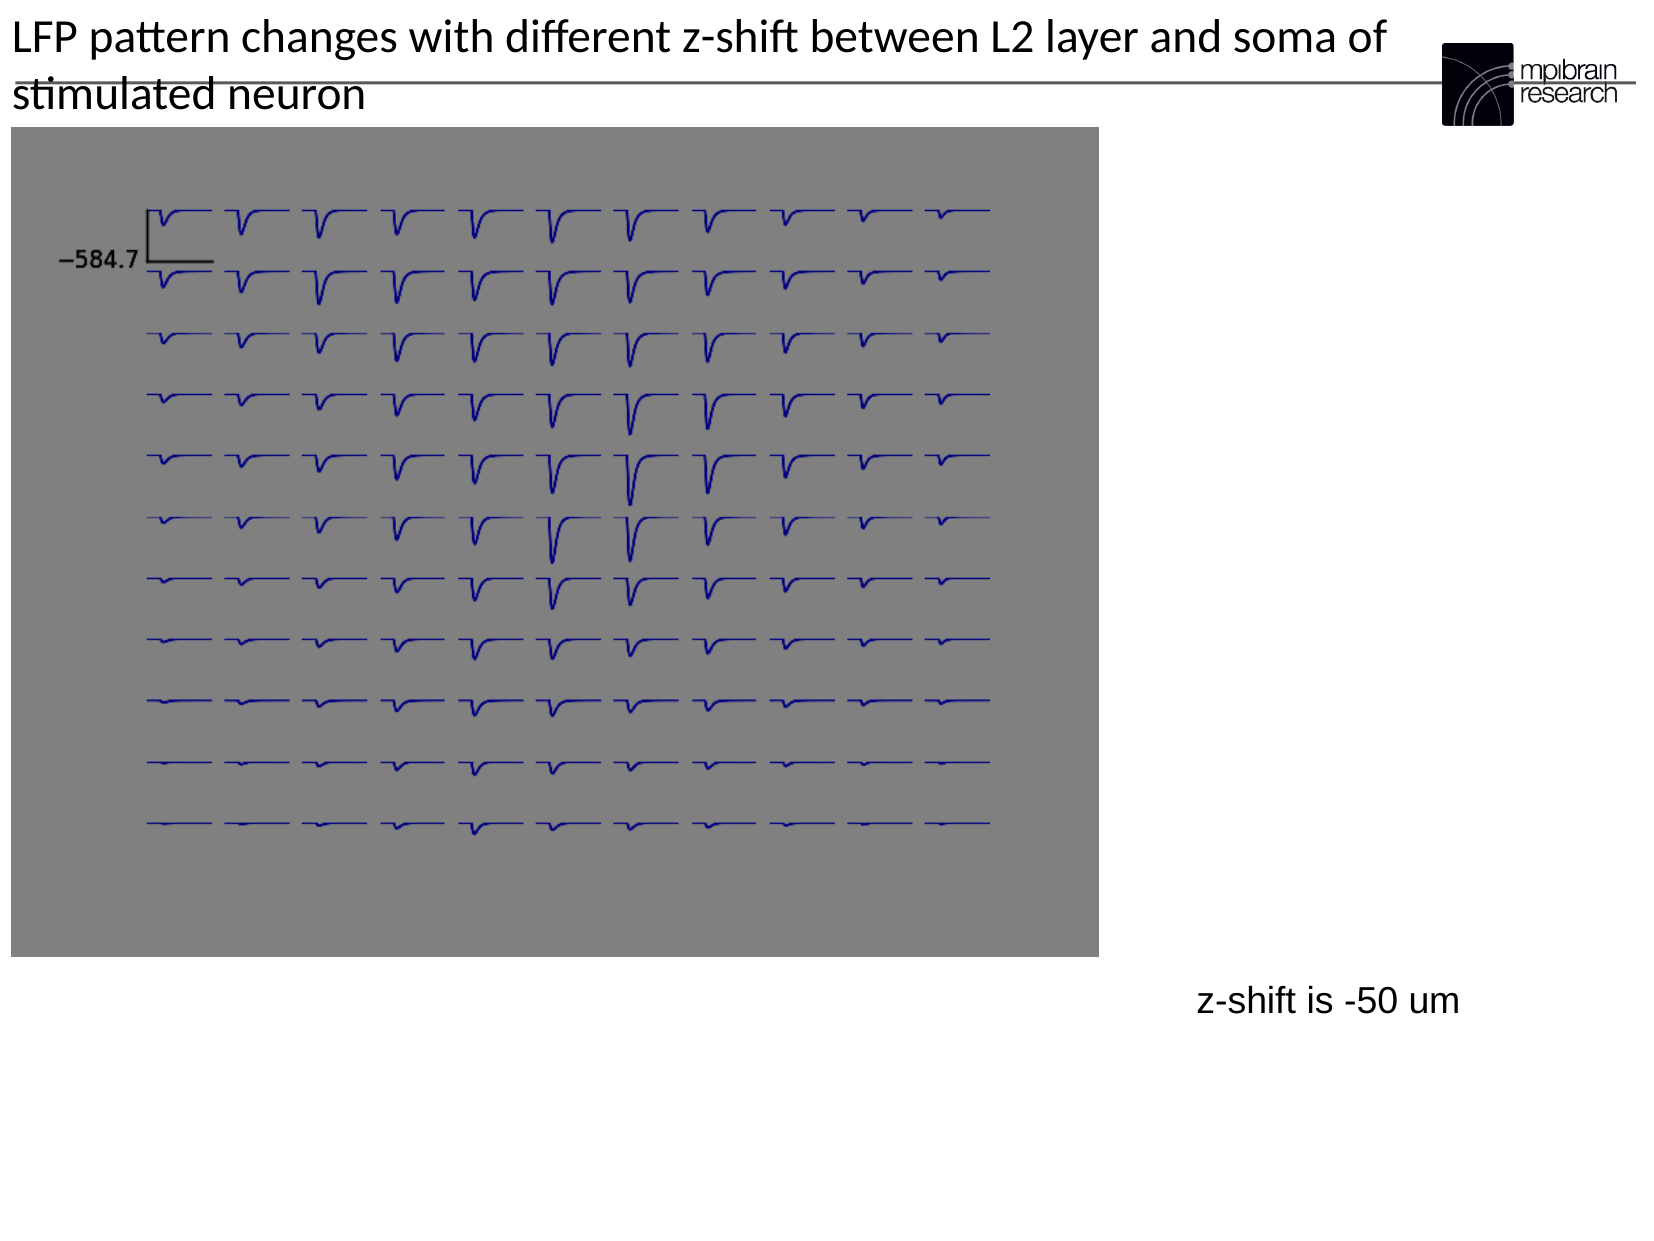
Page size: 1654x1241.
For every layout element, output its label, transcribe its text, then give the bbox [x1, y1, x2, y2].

picture [11, 127, 1099, 957]
title LFP pattern changes with different z-shift between L2 layer and soma of stimulated neuron [11, 4, 1418, 121]
text_box z-shift is -50 um [1181, 968, 1476, 1029]
